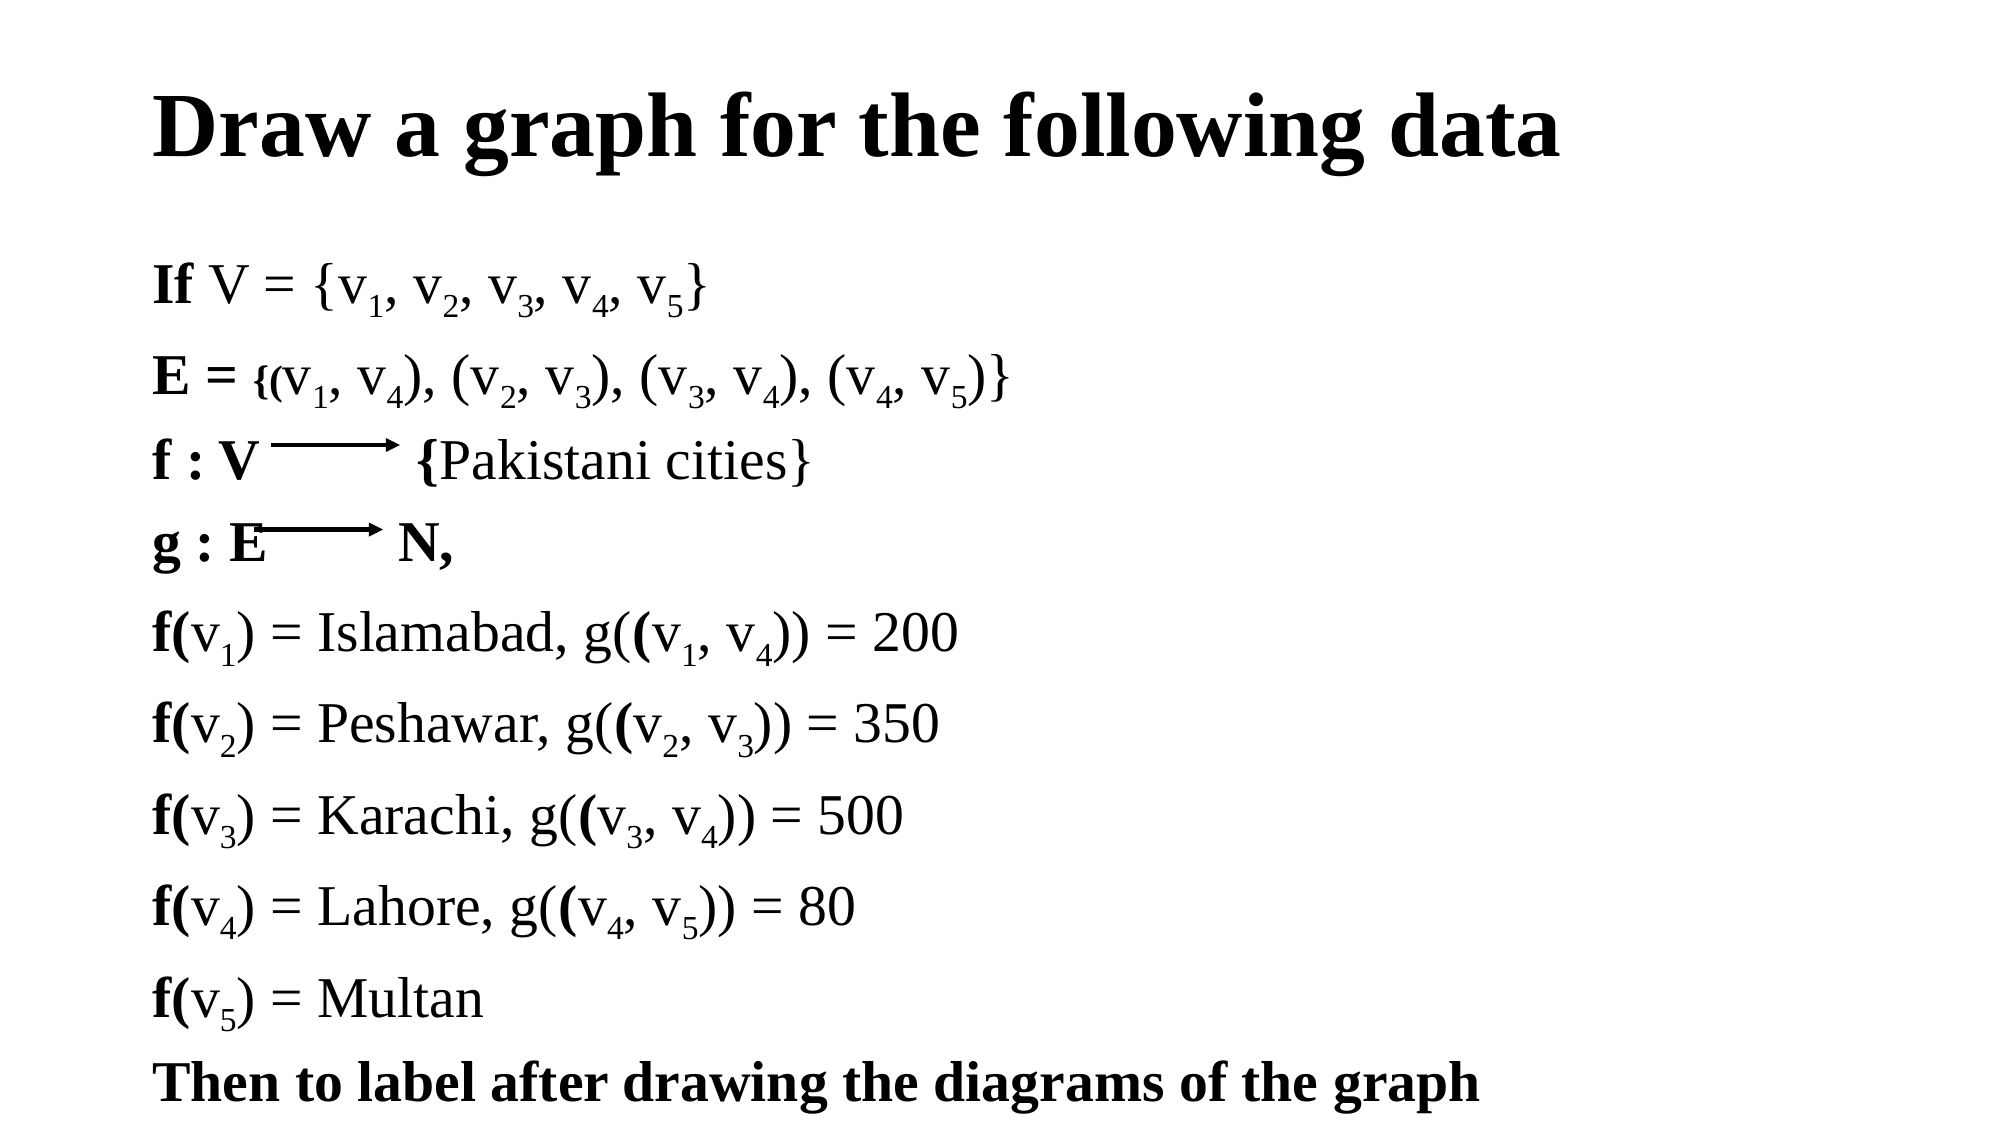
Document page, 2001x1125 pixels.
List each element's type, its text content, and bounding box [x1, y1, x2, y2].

title Draw a graph for the following data [137, 59, 1863, 193]
list If V = {v1, v2, v3, v4, v5} E = {(v1, v4), (v2, v3), (v3, v4), (v4, v5)} f : V {Pakistani cities} g : E N, f(v1) = Islamabad, g((v1, v4)) = 200 f(v2) = Peshawar, g((v2, v3)) = 350 f(v3) = Karachi, g((v3, v4)) = 500 f(v4) = Lahore, g((v4, v5)) = 80 f(v5) = Multan Then to label after drawing the diagrams of the graph [137, 239, 1863, 1125]
